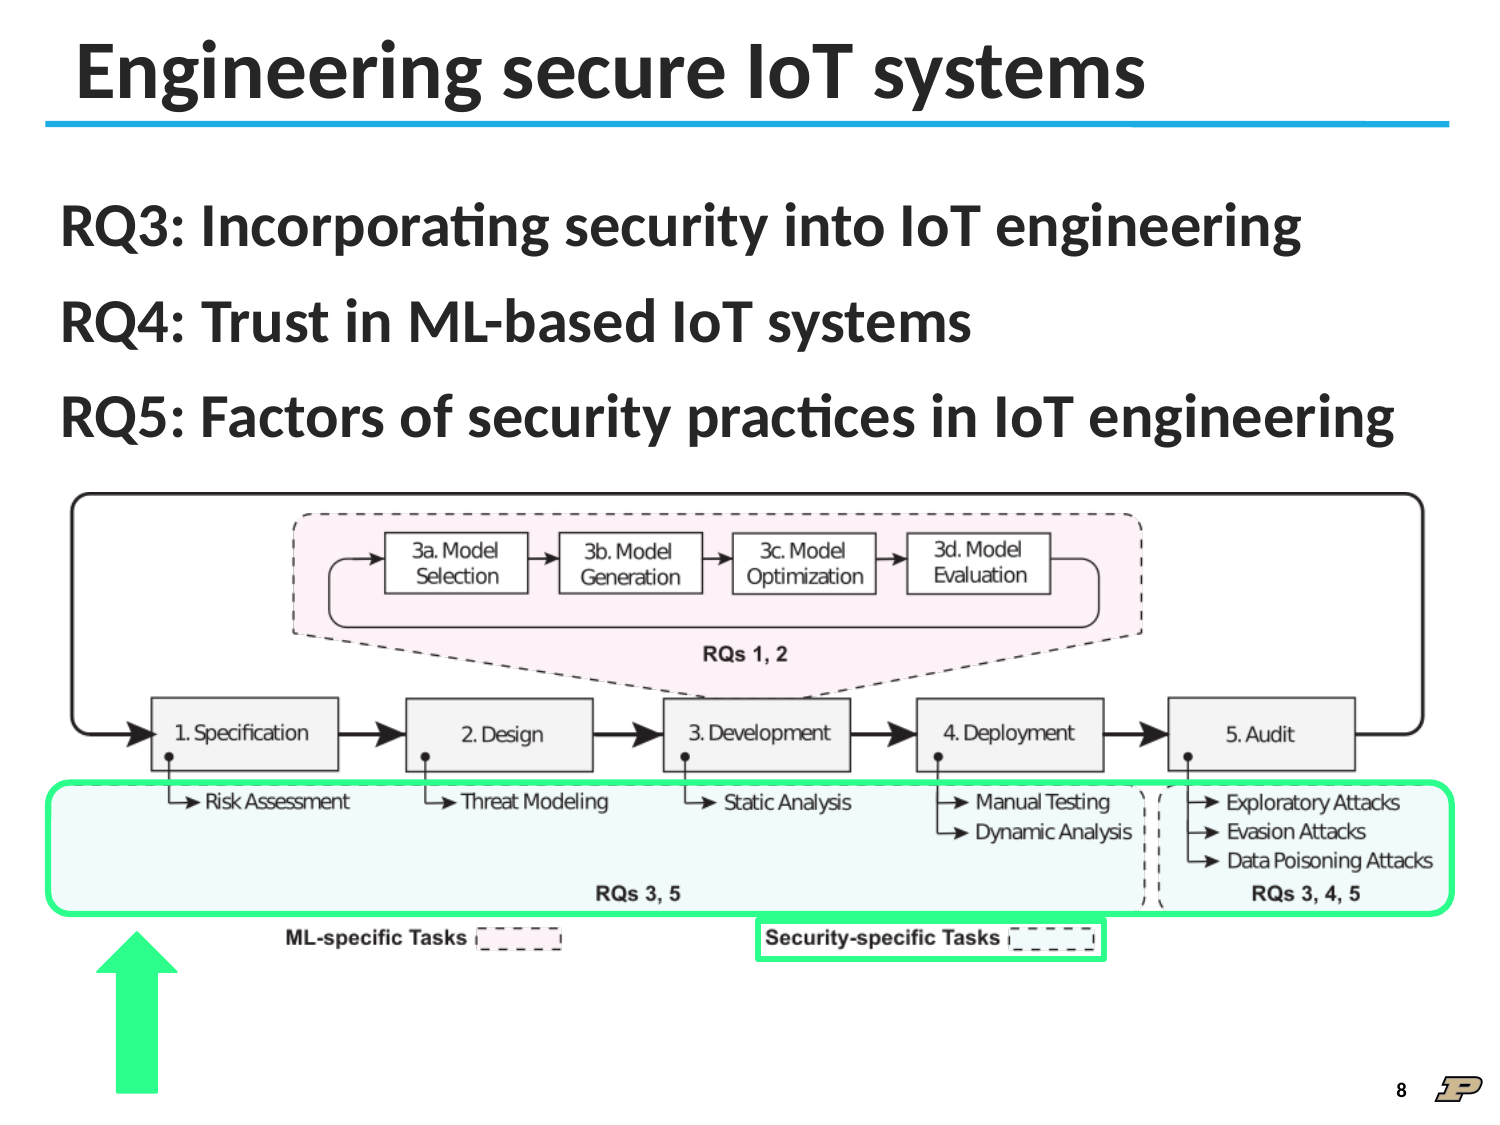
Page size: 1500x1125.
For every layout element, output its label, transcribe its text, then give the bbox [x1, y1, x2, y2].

title Engineering secure IoT systems [43, 17, 1452, 127]
text_box [115, 1060, 158, 1094]
text_box RQ3: Incorporating security into IoT engineering RQ4: Trust in ML-based IoT systems RQ5: Factors of security practices in IoT engineering [45, 153, 1450, 1060]
picture [1434, 1076, 1483, 1102]
picture [48, 492, 1452, 953]
slide_number 8 [1371, 1060, 1432, 1120]
